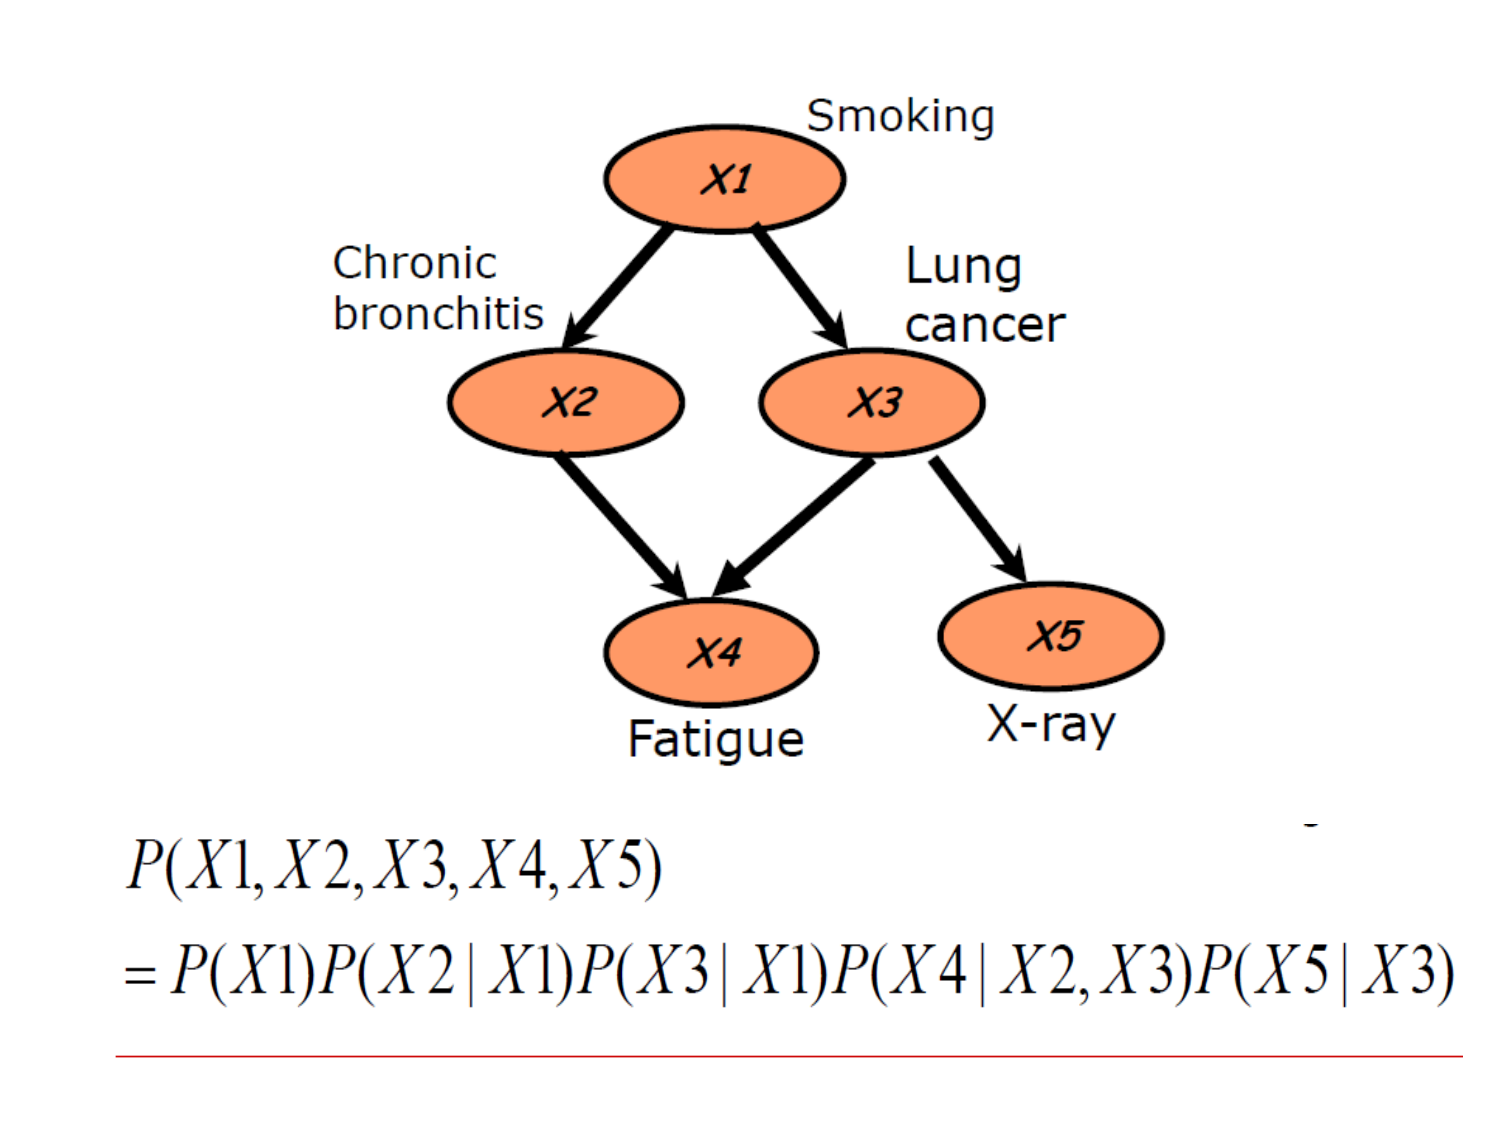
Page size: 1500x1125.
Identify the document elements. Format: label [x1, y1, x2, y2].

picture [112, 824, 1463, 1079]
list [324, 37, 1175, 781]
